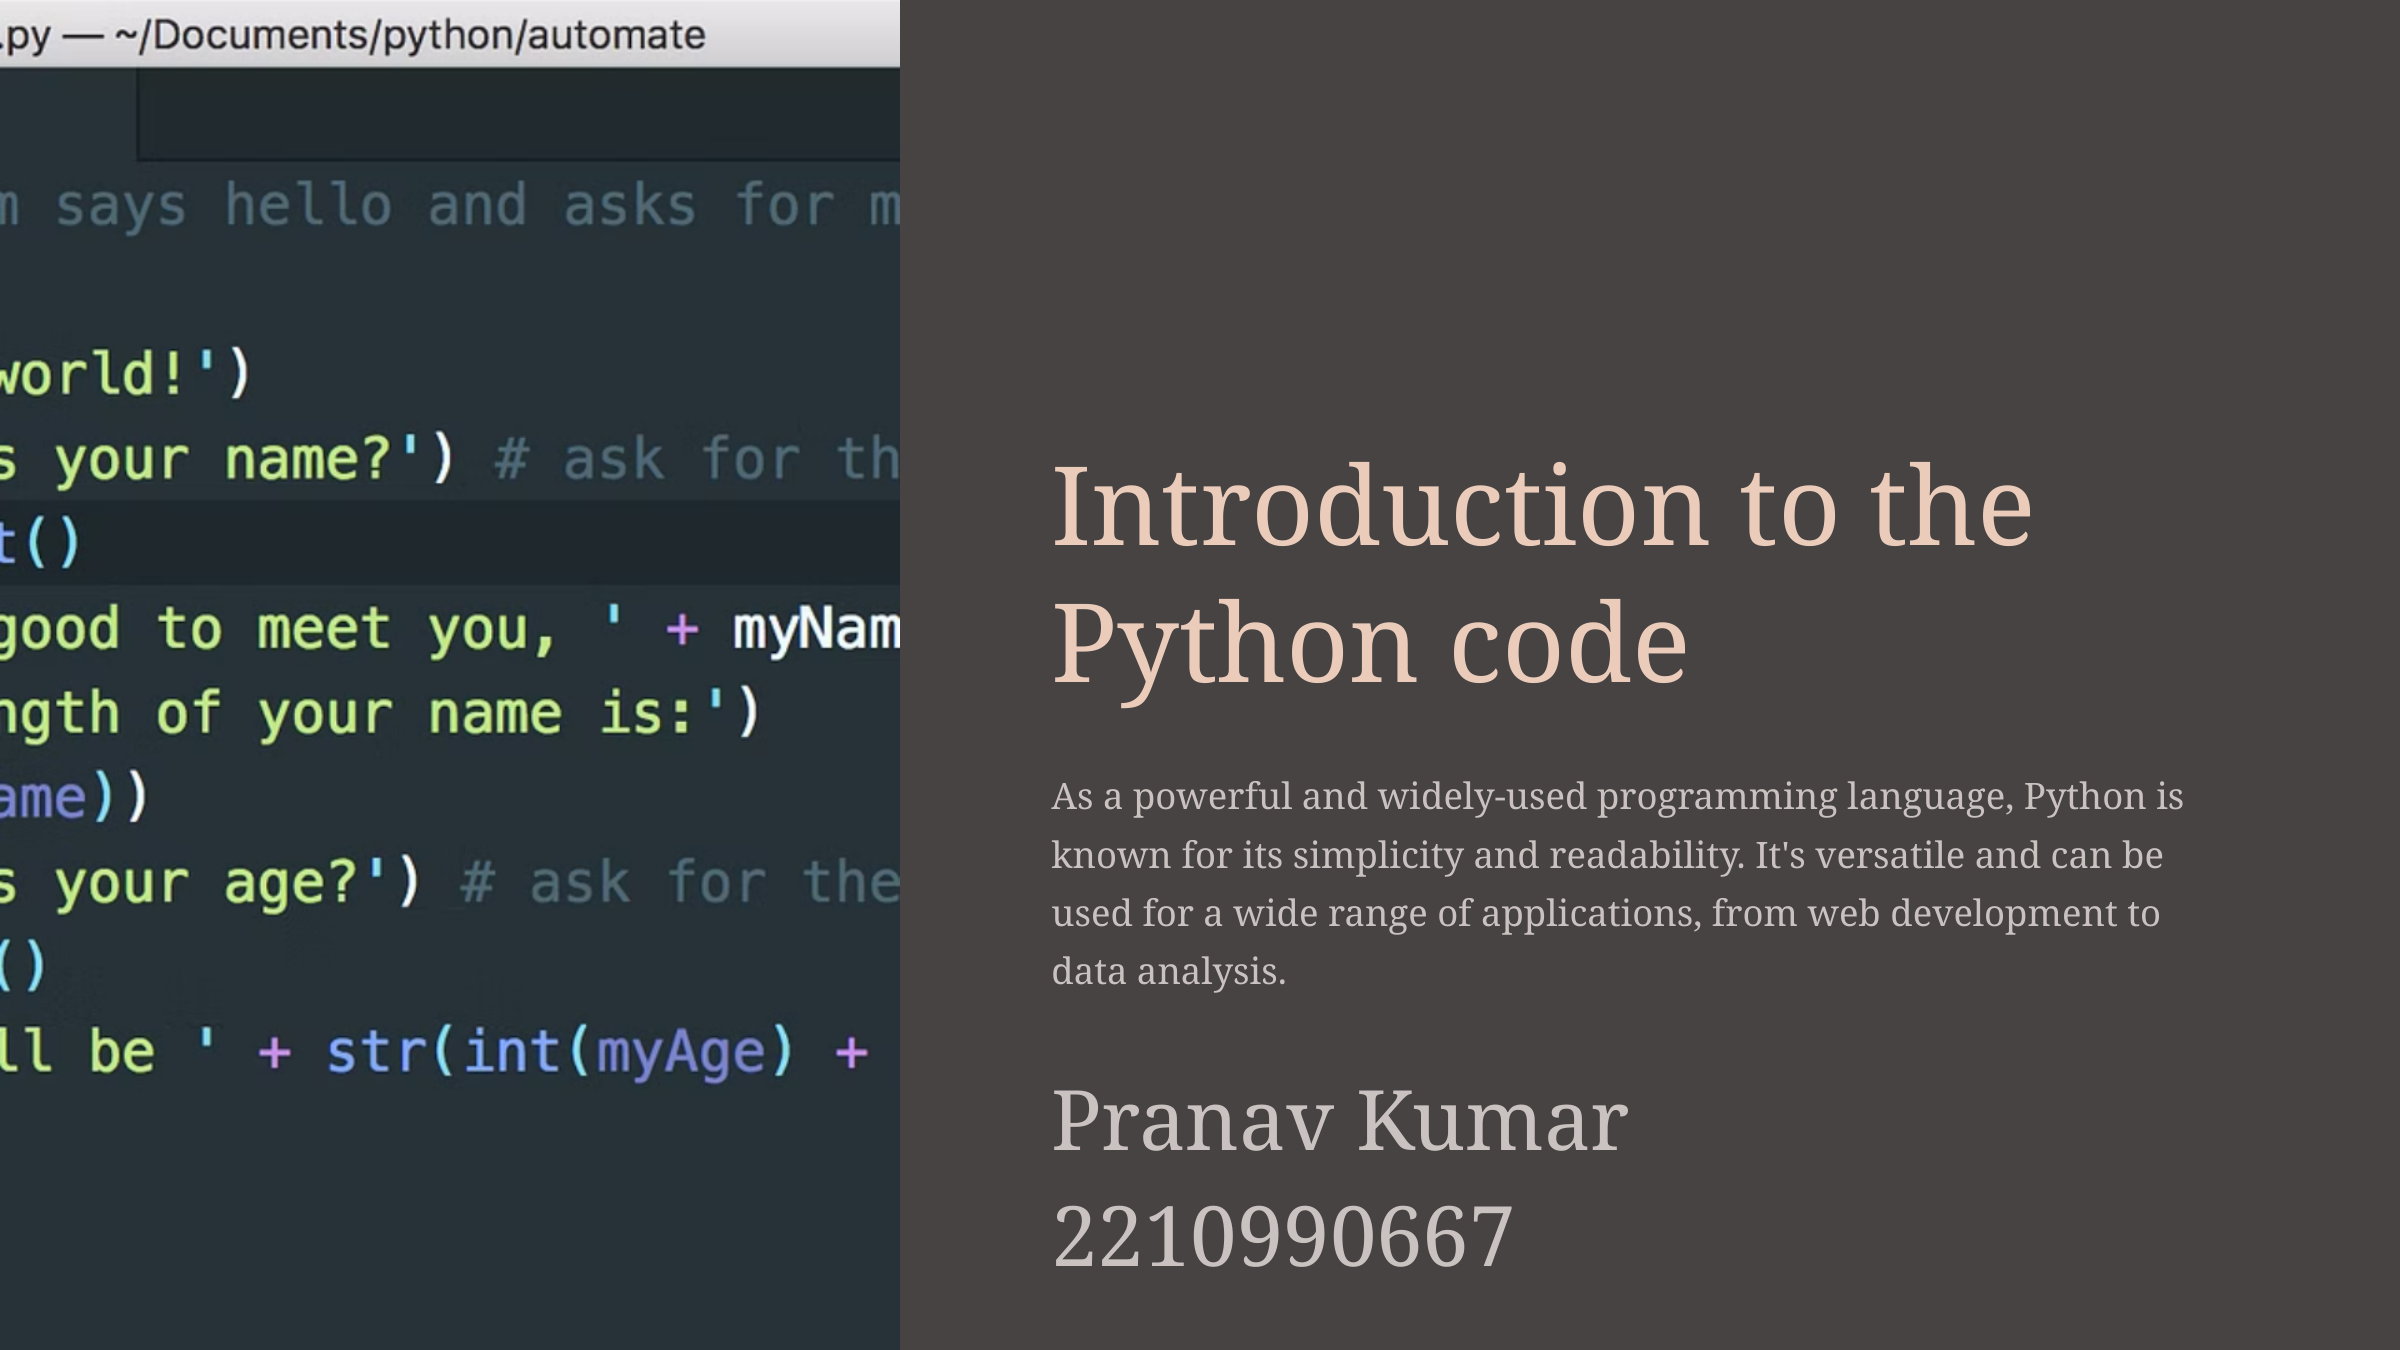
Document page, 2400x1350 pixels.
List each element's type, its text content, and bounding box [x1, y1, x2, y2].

text_box [900, 0, 2400, 1350]
picture [0, 0, 900, 1350]
text_box Introduction to the Python code [1036, 423, 2264, 697]
text_box As a powerful and widely-used programming language, Python is known for its simplicity and readability. It's versatile and can be used for a wide range of applications, from web development to data analysis. Pranav Kumar 2210990667 [1036, 751, 2264, 927]
